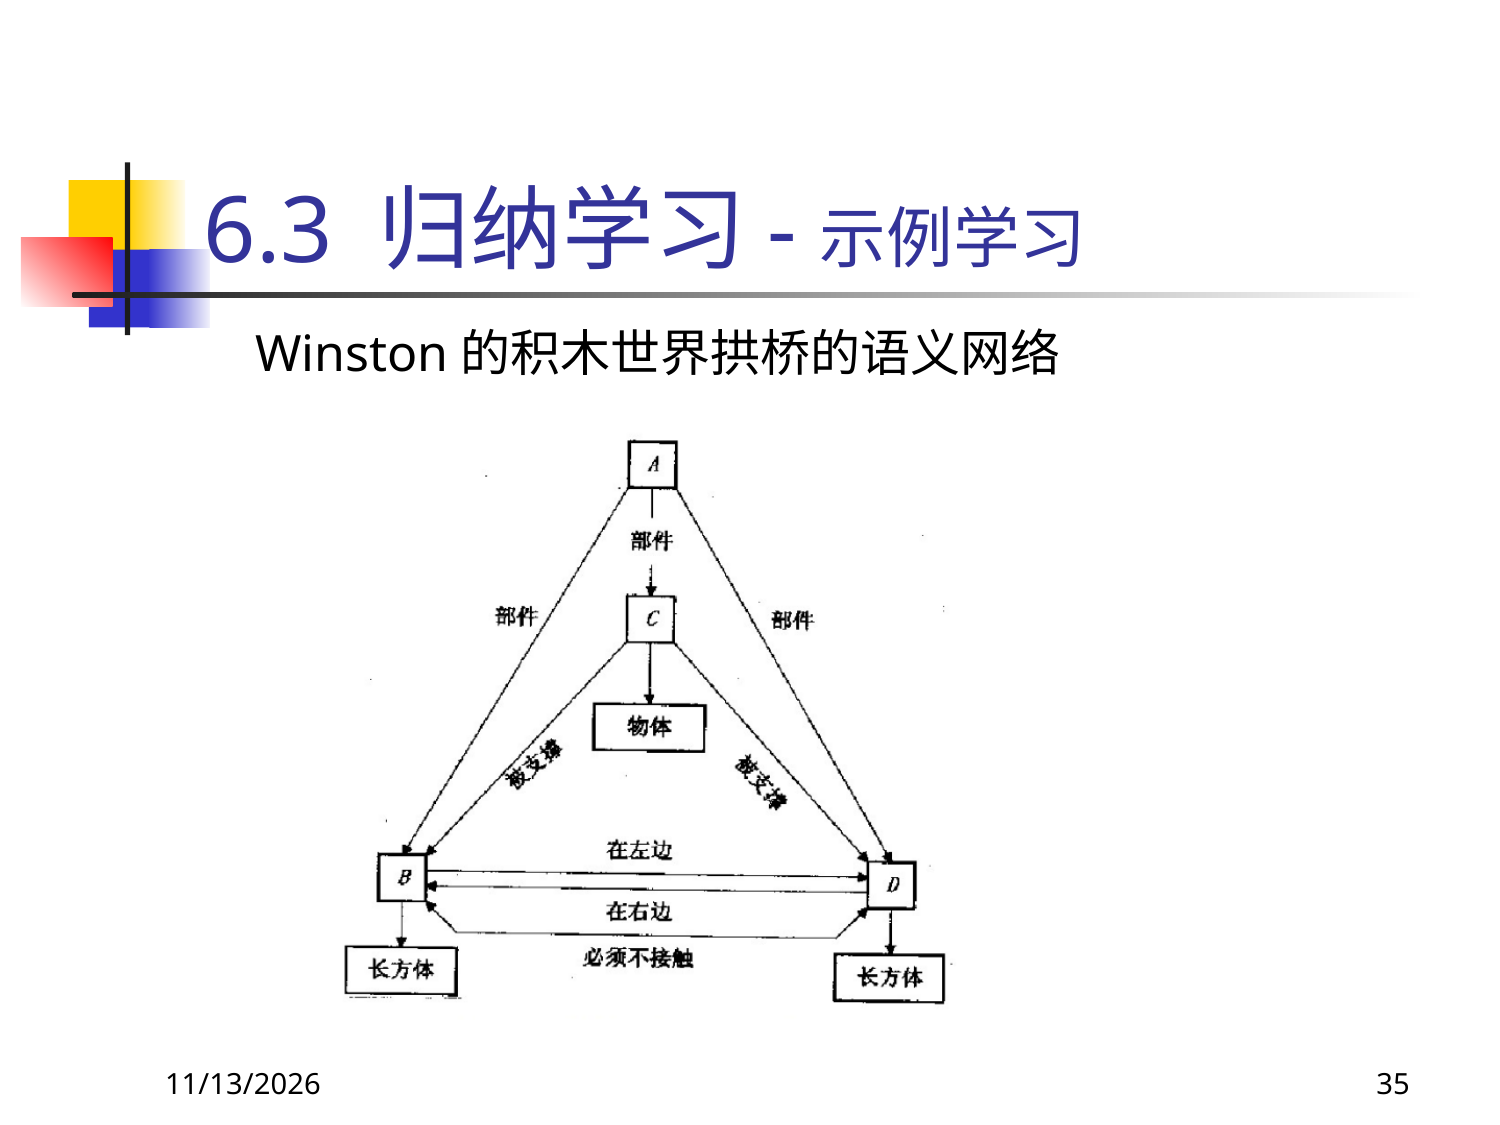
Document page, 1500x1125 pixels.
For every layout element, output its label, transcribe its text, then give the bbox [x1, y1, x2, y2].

picture [314, 414, 1011, 1021]
title 6.3 归纳学习-示例学习 [188, 101, 1468, 289]
slide_number 35 [1112, 1037, 1426, 1113]
text_box Winston的积木世界拱桥的语义网络 [240, 313, 1086, 389]
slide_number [149, 1037, 463, 1113]
